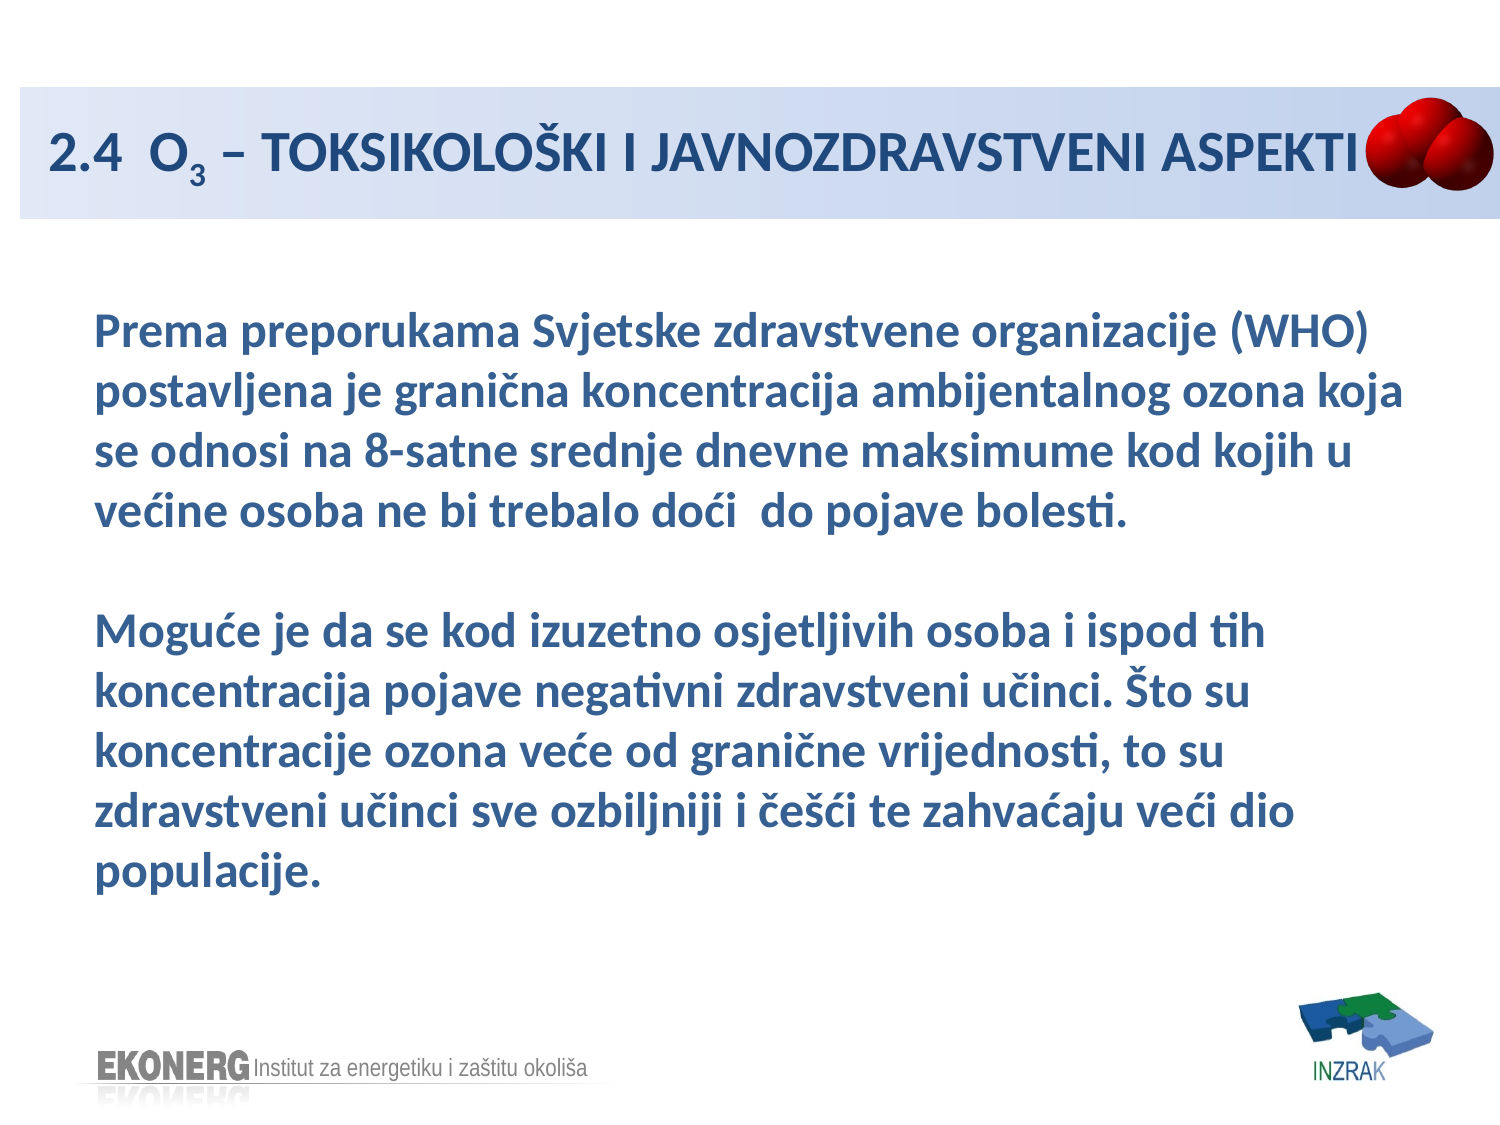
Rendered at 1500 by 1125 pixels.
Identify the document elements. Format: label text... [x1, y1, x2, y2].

picture [1358, 91, 1500, 198]
picture [1298, 992, 1434, 1088]
text_box Prema preporukama Svjetske zdravstvene organizacije (WHO) postavljena je granična koncentracija ambijentalnog ozona koja se odnosi na 8-satne srednje dnevne maksimume kod kojih u većine osoba ne bi trebalo doći do pojave bolesti. Moguće je da se kod izuzetno osjetljivih osoba i ispod tih koncentracija pojave negativni zdravstveni učinci. Što su koncentracije ozona veće od granične vrijednosti, to su zdravstveni učinci sve ozbiljniji i češći te zahvaćaju veći dio populacije. [79, 290, 1439, 906]
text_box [61, 1038, 636, 1112]
title 2.4 O3 – TOKSIKOLOŠKI I JAVNOZDRAVSTVENI ASPEKTI [20, 87, 1500, 219]
